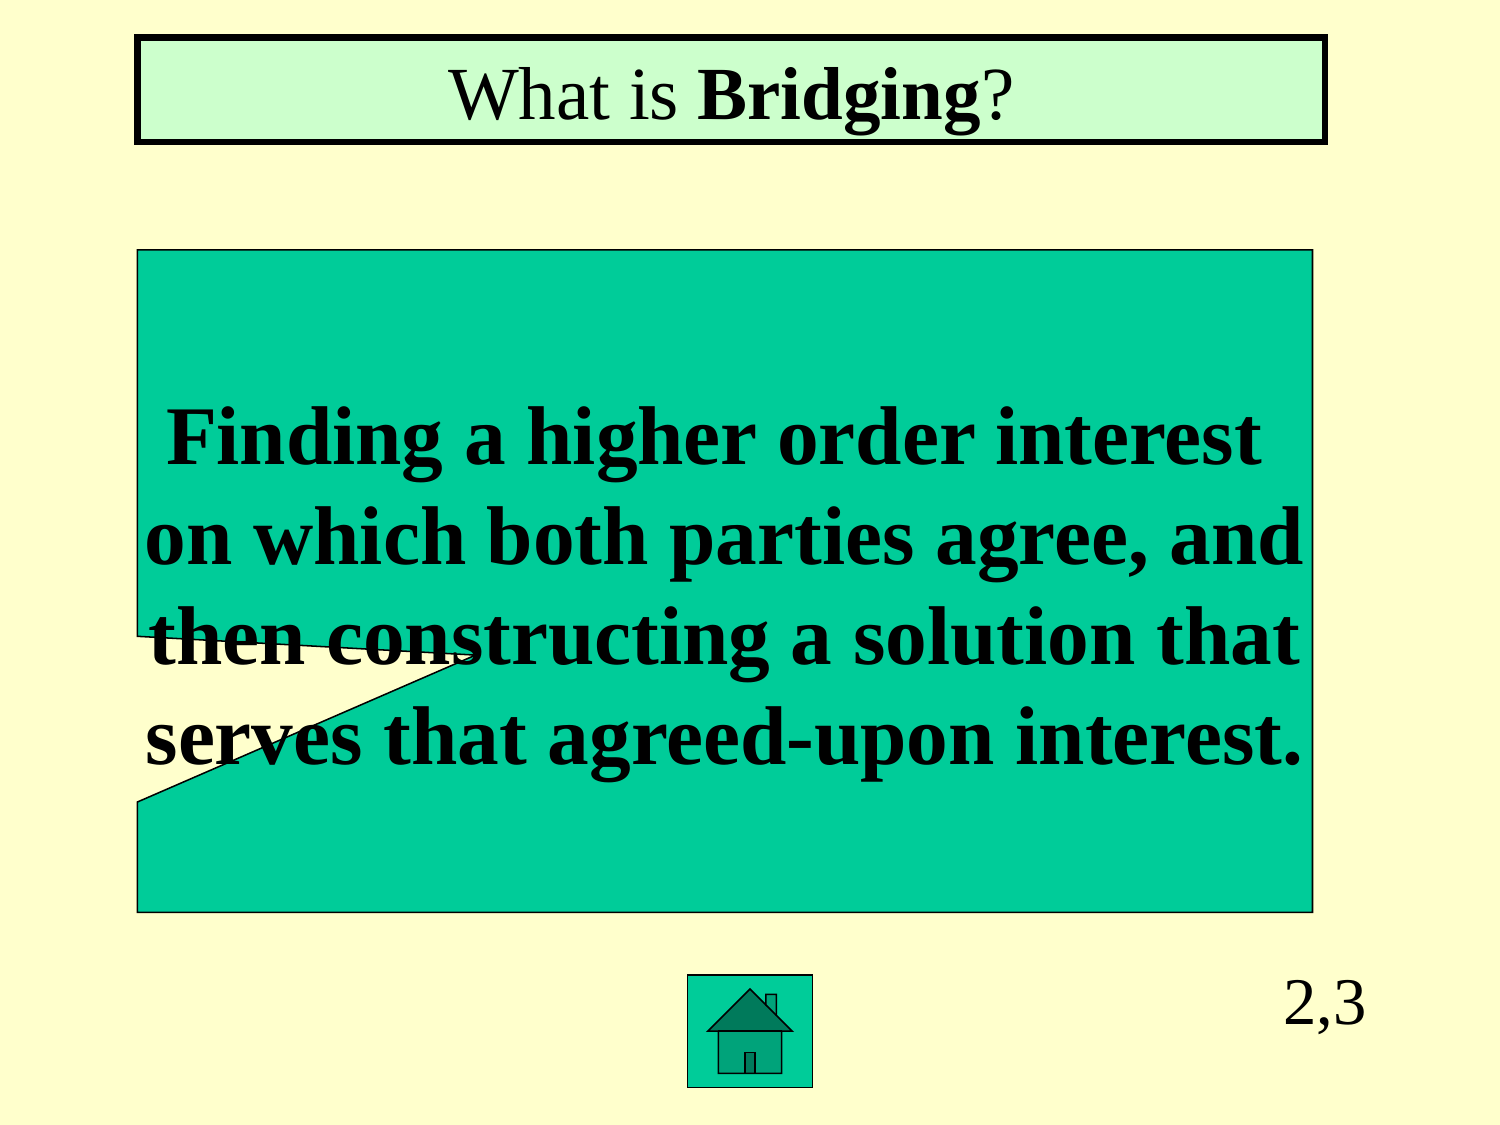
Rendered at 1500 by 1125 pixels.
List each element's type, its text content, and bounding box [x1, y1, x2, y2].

text_box What is Bridging? [137, 37, 1325, 143]
subtitle 2,3 [1149, 949, 1500, 1125]
text_box [687, 975, 813, 1088]
text_box Finding a higher order interest on which both parties agree, and then constructing a solution that serves that agreed-upon interest. [137, 249, 1313, 913]
